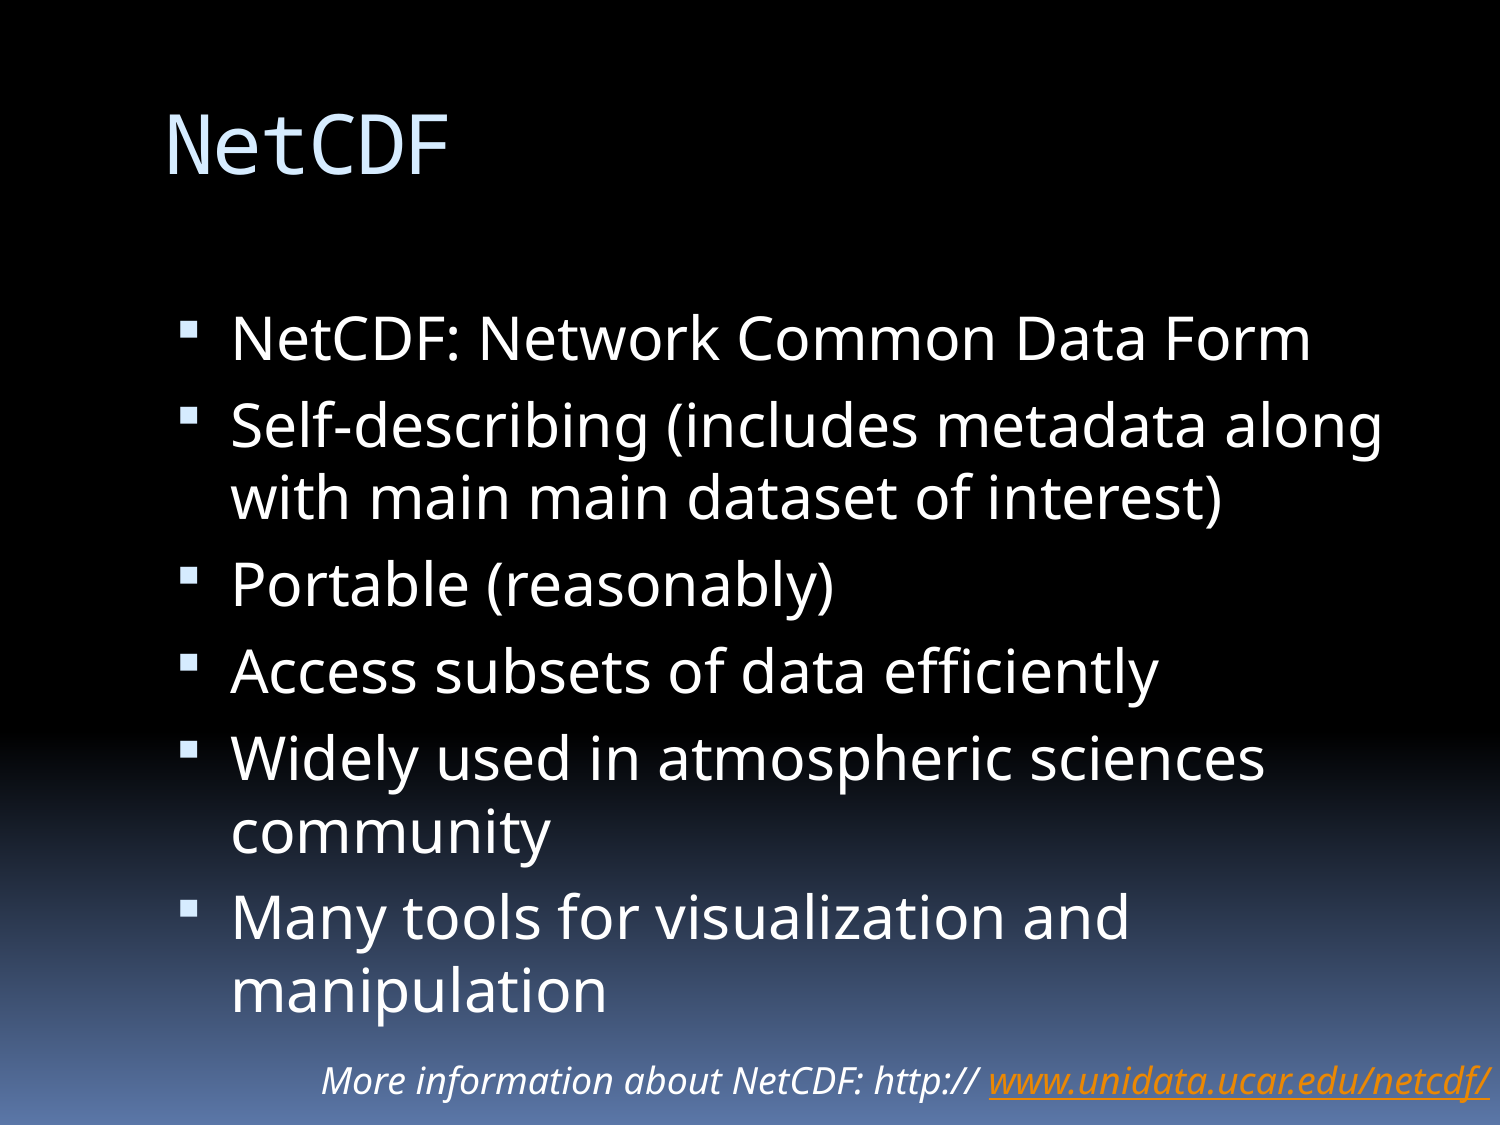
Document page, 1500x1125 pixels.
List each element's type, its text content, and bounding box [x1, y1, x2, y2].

title NetCDF [150, 83, 1425, 234]
list NetCDF: Network Common Data Form Self-describing (includes metadata along with main main dataset of interest) Portable (reasonably) Access subsets of data efficiently Widely used in atmospheric sciences community Many tools for visualization and manipulation [150, 292, 1425, 1043]
text_box More information about NetCDF: http:// www.unidata.ucar.edu/netcdf/ [305, 1049, 1500, 1116]
